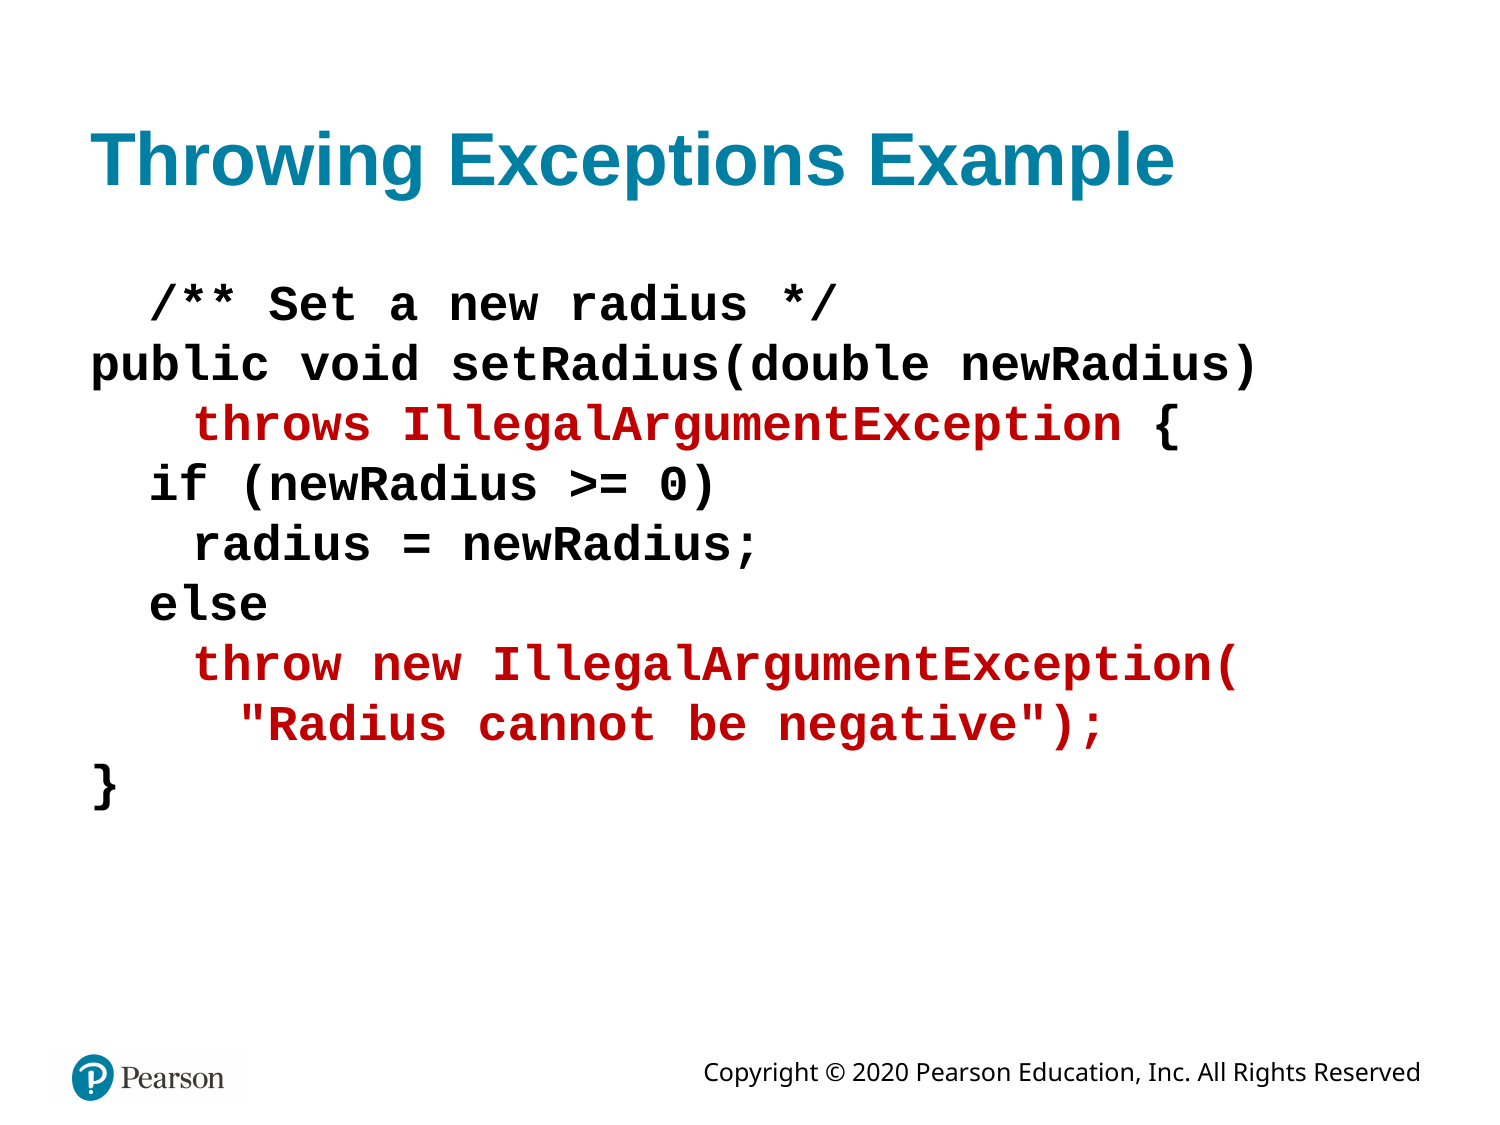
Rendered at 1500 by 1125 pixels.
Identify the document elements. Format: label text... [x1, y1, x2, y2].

title Throwing Exceptions Example [75, 35, 1425, 216]
list /** Set a new radius */ public void setRadius(double newRadius) throws IllegalArgumentException { if (newRadius >= 0) radius = newRadius; else throw new IllegalArgumentException( "Radius cannot be negative"); } [75, 255, 1426, 880]
picture [51, 1053, 245, 1102]
